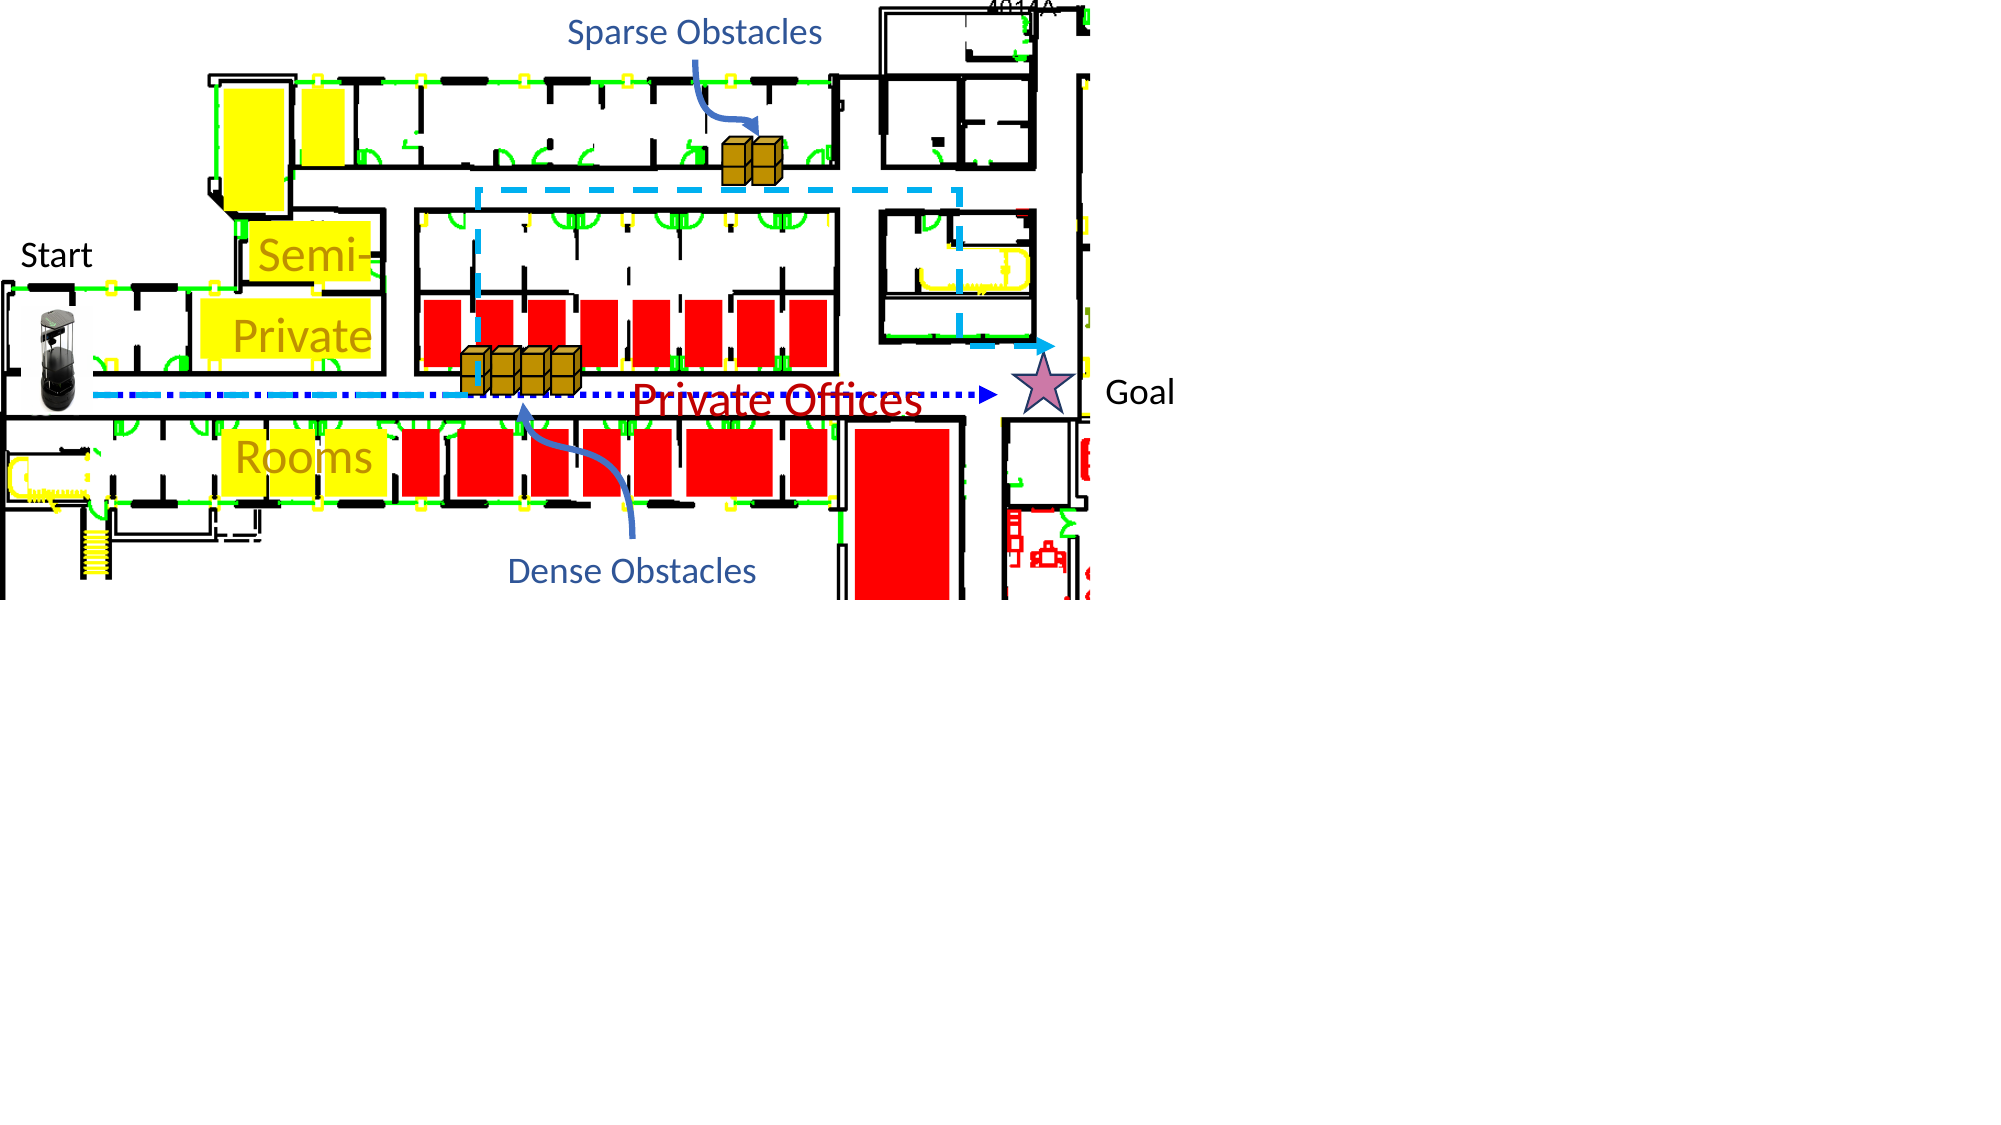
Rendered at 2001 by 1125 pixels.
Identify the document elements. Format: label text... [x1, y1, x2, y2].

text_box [200, 88, 388, 190]
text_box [551, 0, 840, 185]
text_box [863, 190, 1056, 347]
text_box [5, 222, 109, 412]
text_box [200, 395, 388, 497]
picture [0, 0, 1091, 600]
text_box Goal [1091, 359, 1191, 420]
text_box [402, 395, 461, 600]
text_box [92, 190, 864, 395]
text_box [774, 347, 950, 600]
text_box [461, 395, 774, 600]
